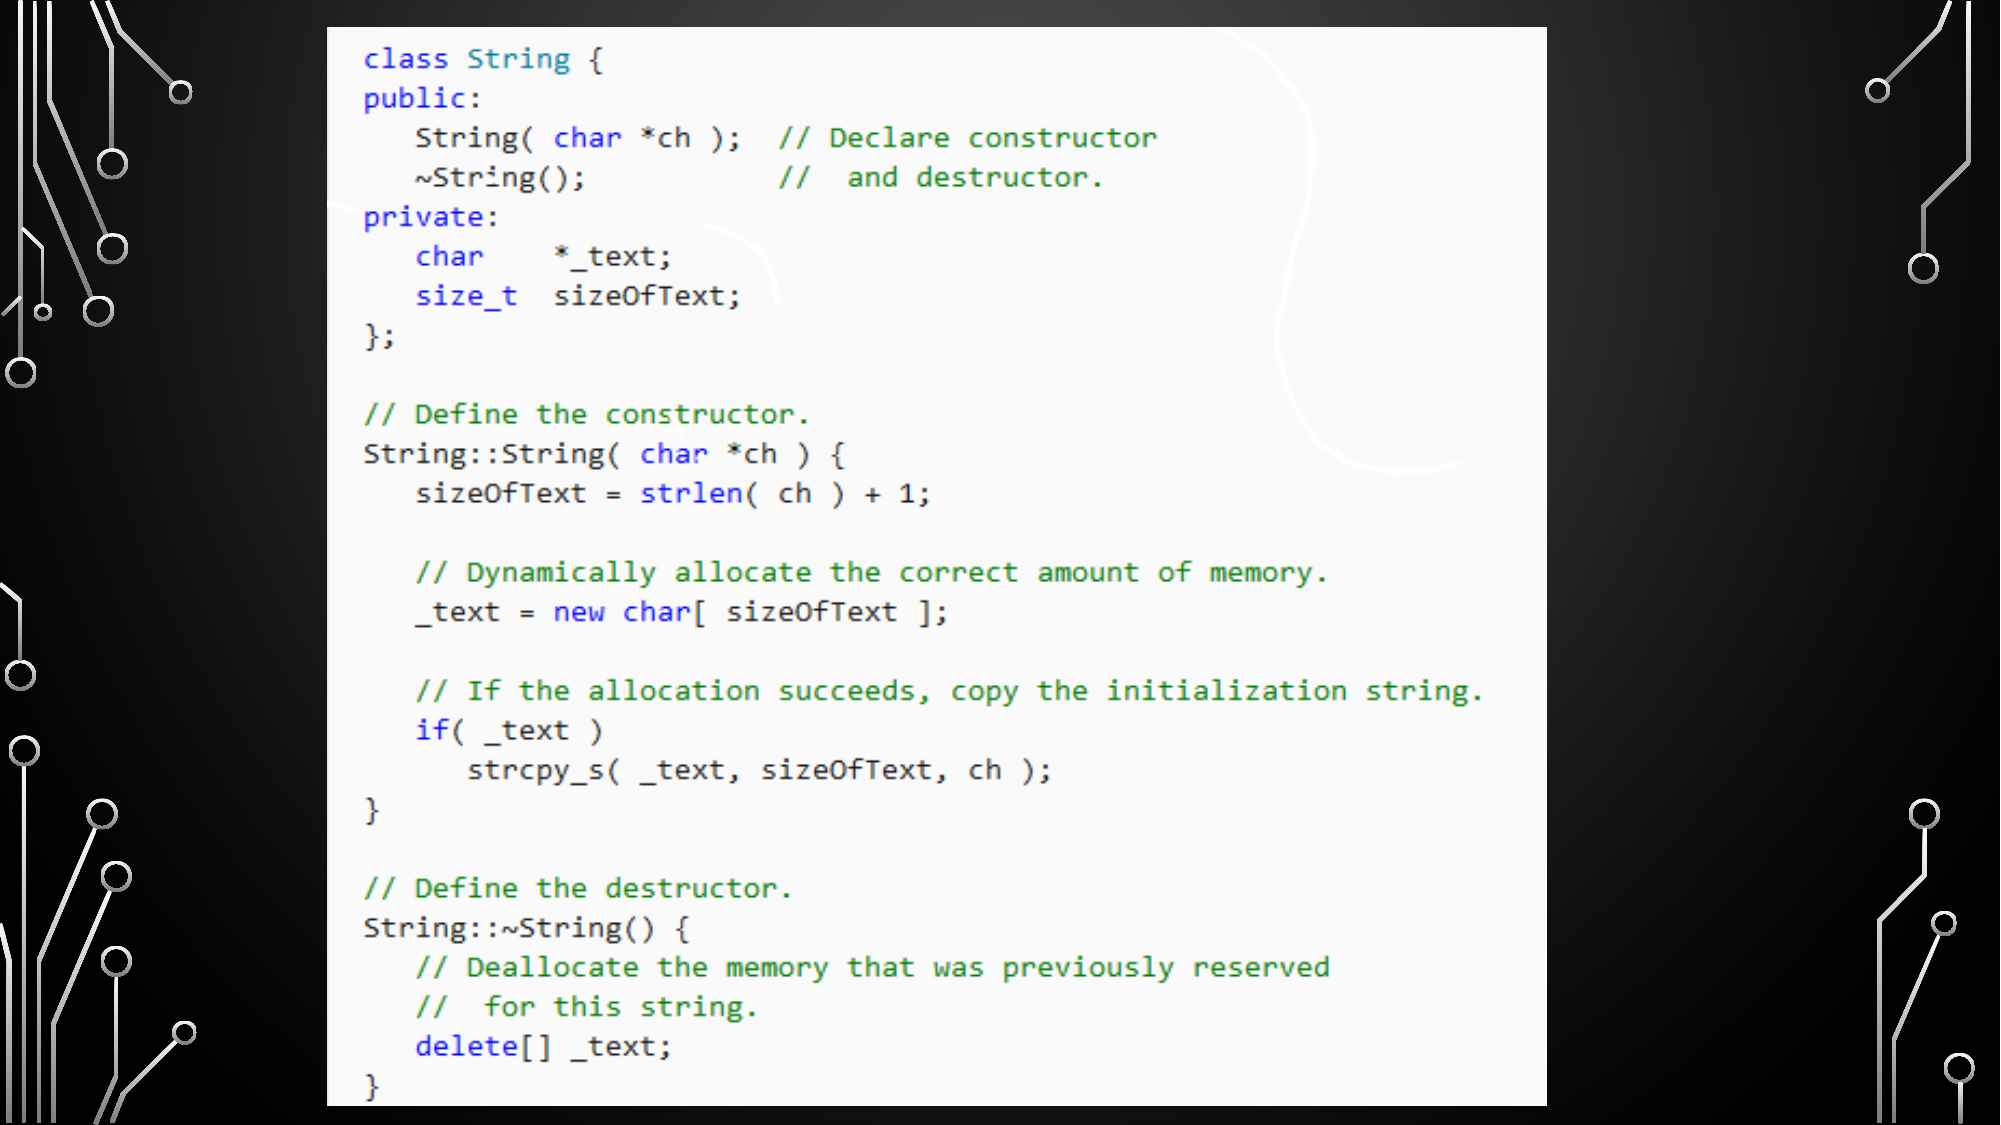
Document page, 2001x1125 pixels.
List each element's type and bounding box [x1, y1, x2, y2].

list [327, 27, 1547, 1106]
